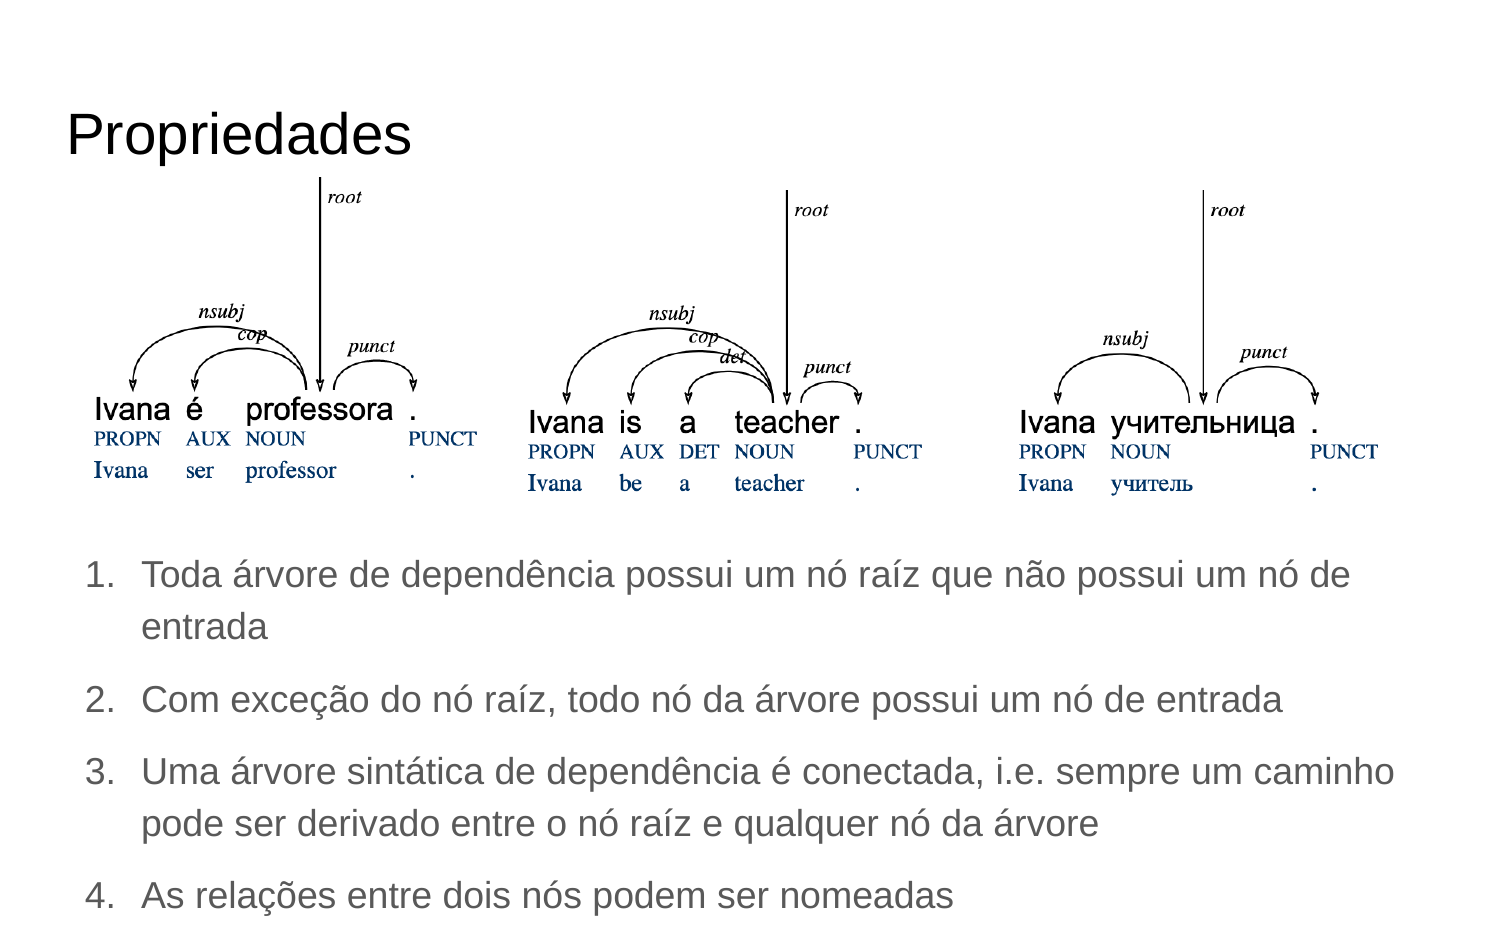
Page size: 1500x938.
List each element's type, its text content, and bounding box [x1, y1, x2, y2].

list Toda árvore de dependência possui um nó raíz que não possui um nó de entrada Com exceção do nó raíz, todo nó da árvore possui um nó de entrada Uma árvore sintática de dependência é conectada, i.e. sempre um caminho pode ser derivado entre o nó raíz e qualquer nó da árvore As relações entre dois nós podem ser nomeadas [51, 529, 1449, 932]
picture [1000, 190, 1425, 524]
picture [75, 177, 500, 511]
title Propriedades [51, 81, 1449, 186]
picture [508, 190, 933, 524]
